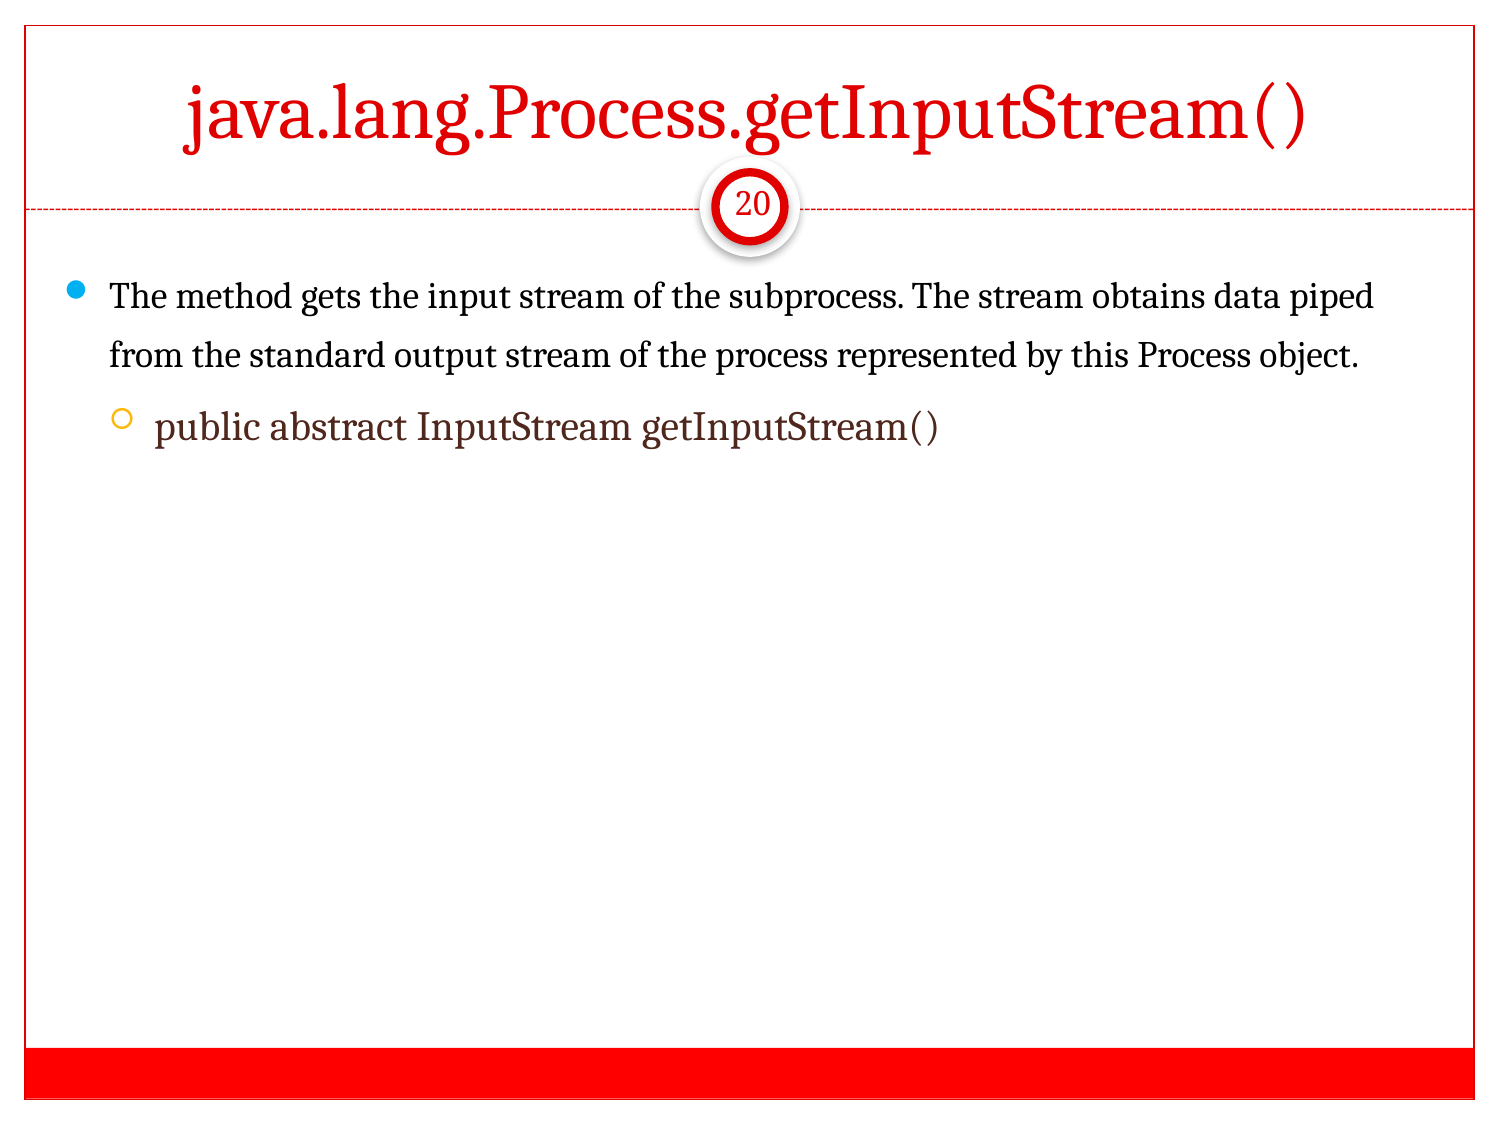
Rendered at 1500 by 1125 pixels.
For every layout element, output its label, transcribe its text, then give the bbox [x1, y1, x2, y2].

list The method gets the input stream of the subprocess. The stream obtains data piped from the standard output stream of the process represented by this Process object. public abstract InputStream getInputStream() [49, 250, 1445, 1001]
slide_number 20 [715, 168, 791, 241]
title java.lang.Process.getInputStream() [49, 37, 1450, 162]
